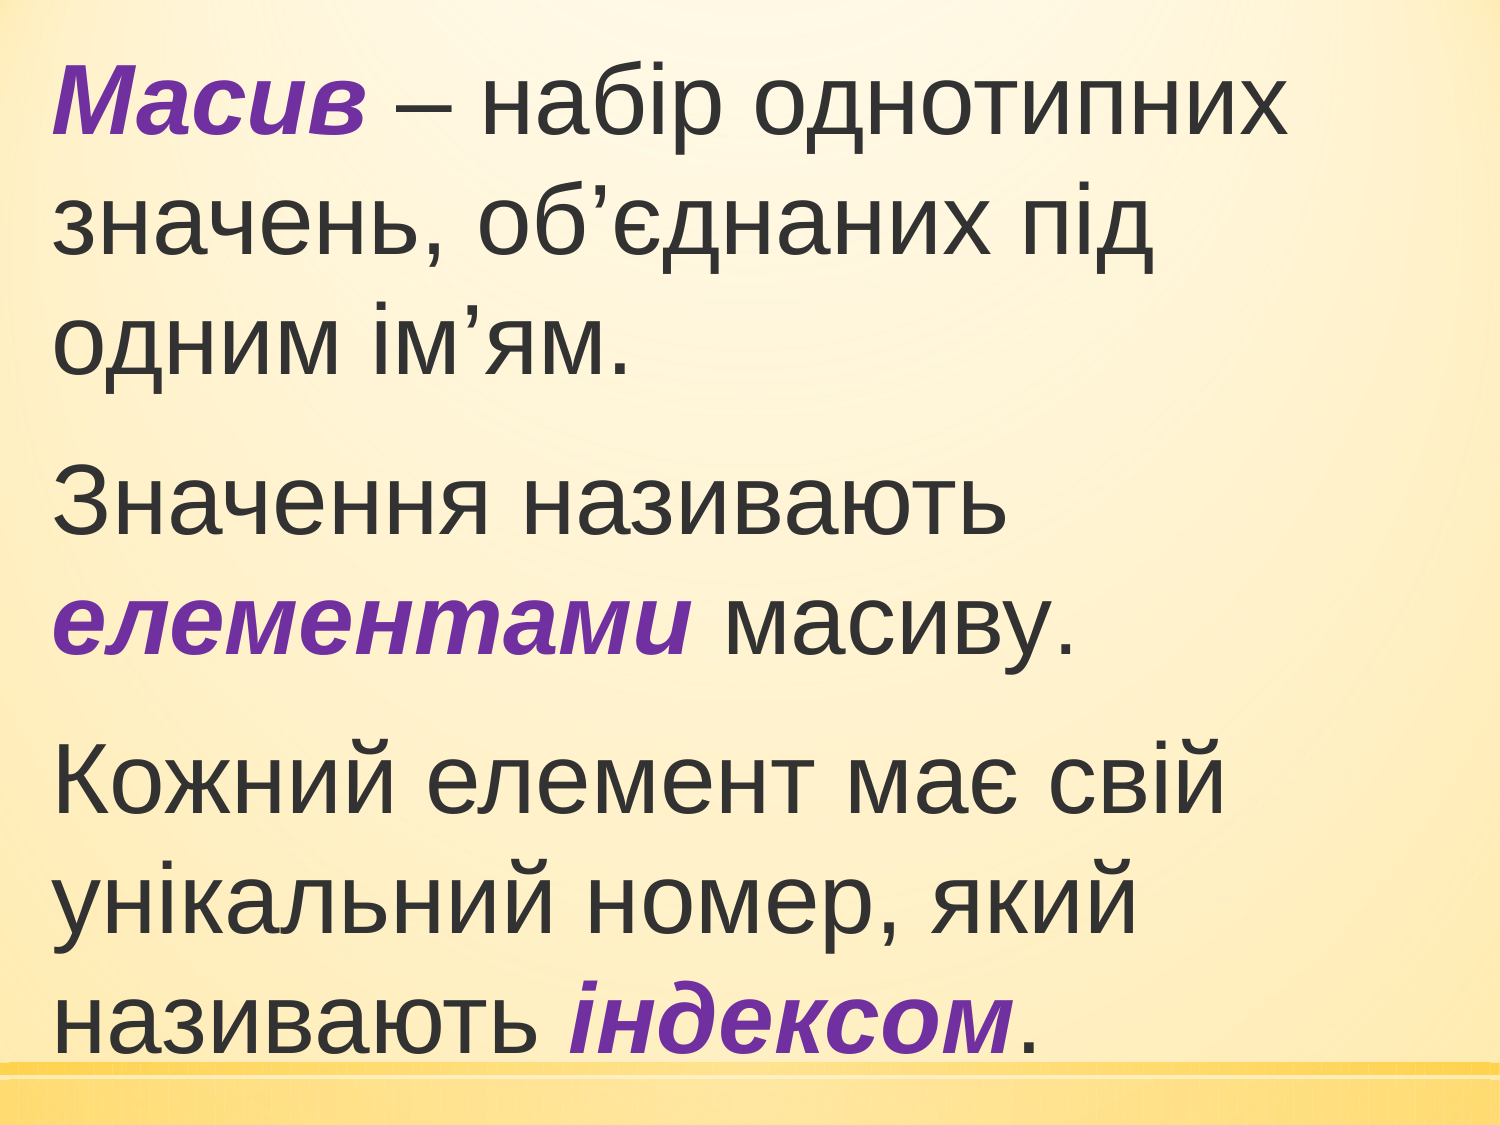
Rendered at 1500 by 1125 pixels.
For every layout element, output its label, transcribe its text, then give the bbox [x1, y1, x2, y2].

text_box Масив – набір однотипних значень, об’єднаних під одним ім’ям. [36, 27, 1465, 402]
text_box Значення називають елементами масиву. [36, 427, 1465, 682]
picture [1438, 1075, 1500, 1079]
text_box Кожний елемент має свій унікальний номер, який називають індексом. [36, 706, 1438, 1081]
picture [0, 1075, 36, 1079]
picture [0, 0, 1500, 1062]
